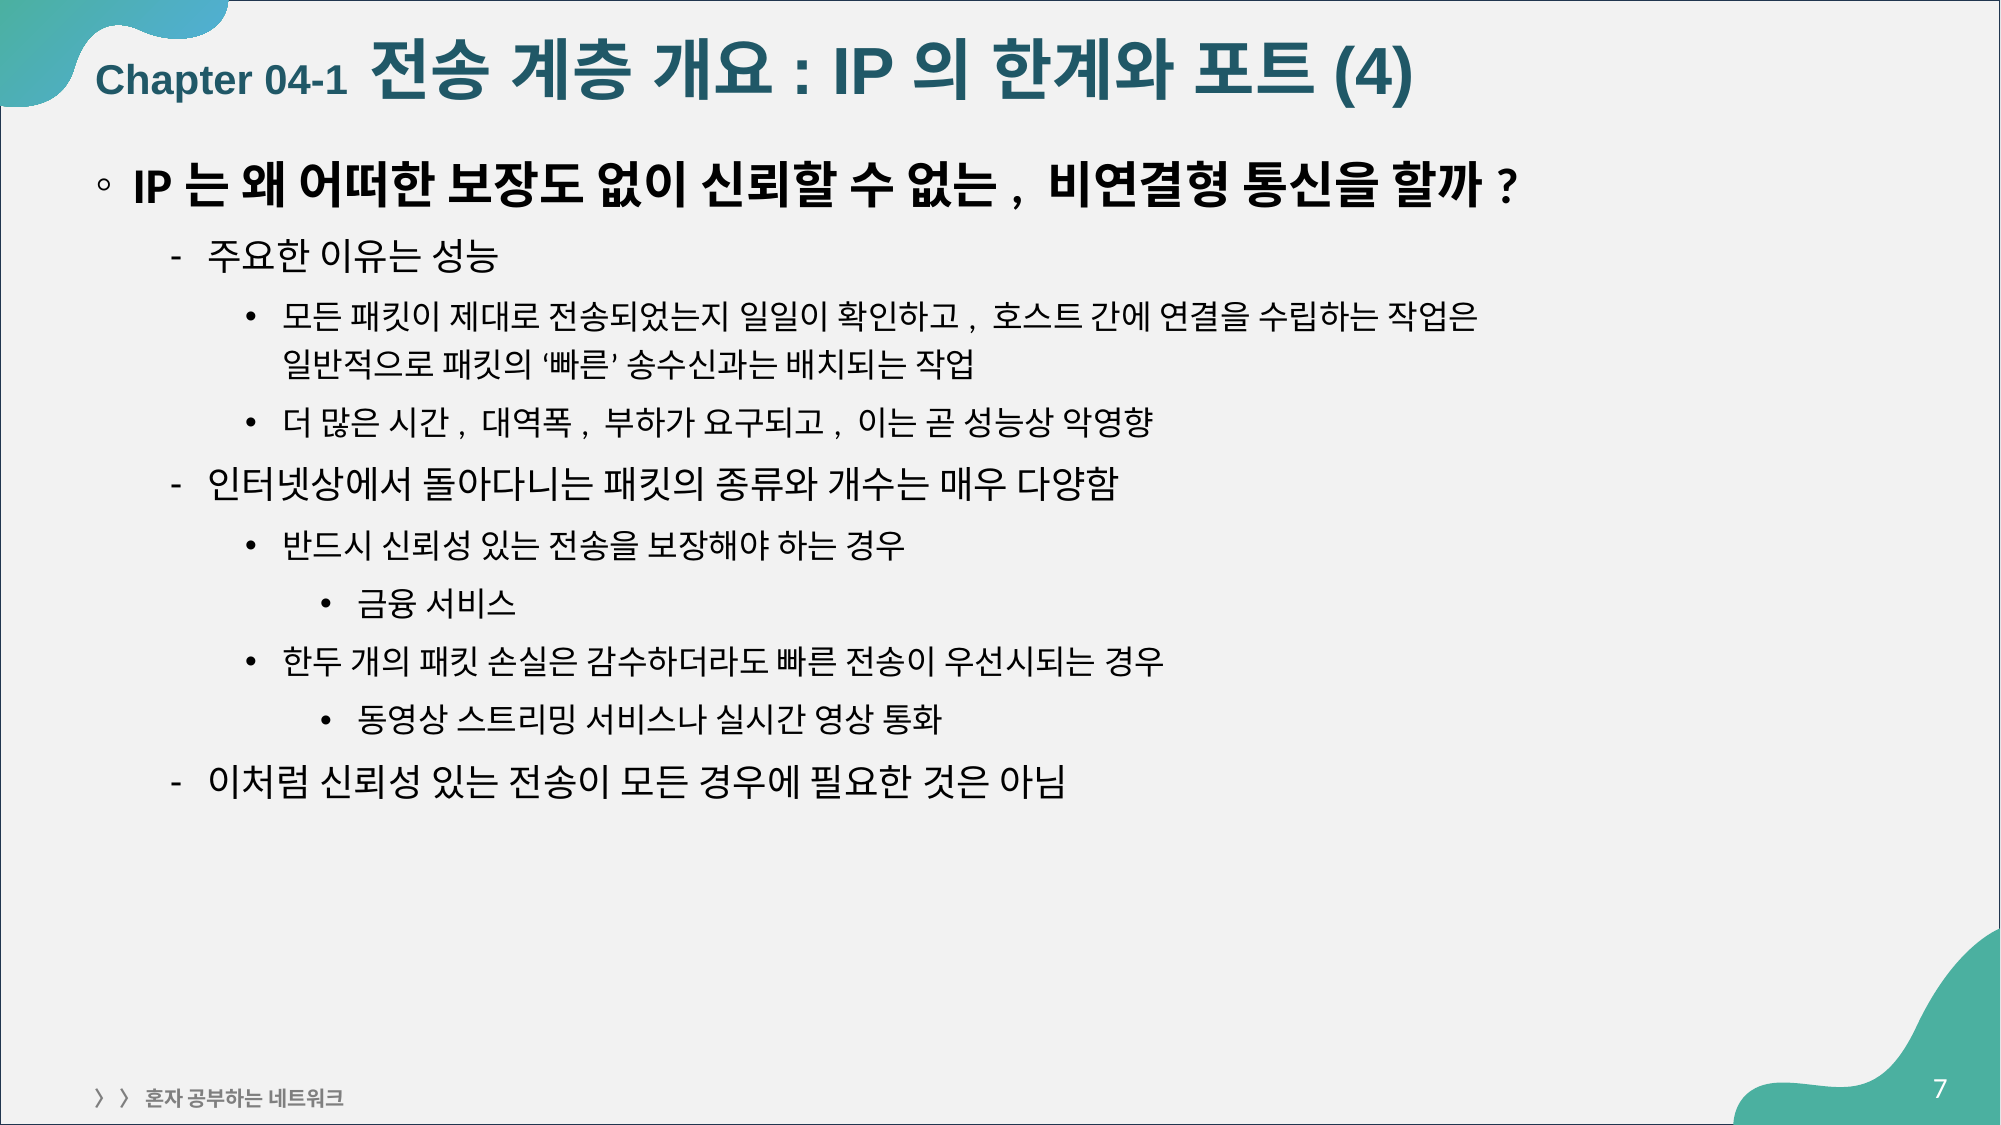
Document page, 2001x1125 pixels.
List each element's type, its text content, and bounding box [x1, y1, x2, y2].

list IP는 왜 어떠한 보장도 없이 신뢰할 수 없는, 비연결형 통신을 할까? 주요한 이유는 성능 모든 패킷이 제대로 전송되었는지 일일이 확인하고, 호스트 간에 연결을 수립하는 작업은 일반적으로 패킷의 ‘빠른’ 송수신과는 배치되는 작업 더 많은 시간, 대역폭, 부하가 요구되고, 이는 곧 성능상 악영향 인터넷상에서 돌아다니는 패킷의 종류와 개수는 매우 다양함 반드시 신뢰성 있는 전송을 보장해야 하는 경우 금융 서비스 한두 개의 패킷 손실은 감수하더라도 빠른 전송이 우선시되는 경우 동영상 스트리밍 서비스나 실시간 영상 통화 이처럼 신뢰성 있는 전송이 모든 경우에 필요한 것은 아님 [79, 133, 1931, 1079]
title Chapter 04-1 전송 계층 개요: IP의 한계와 포트(4) [79, 17, 1931, 128]
footer 〉 〉 혼자 공부하는 네트워크 [79, 1078, 755, 1114]
slide_number ‹#› [1917, 1061, 1984, 1122]
